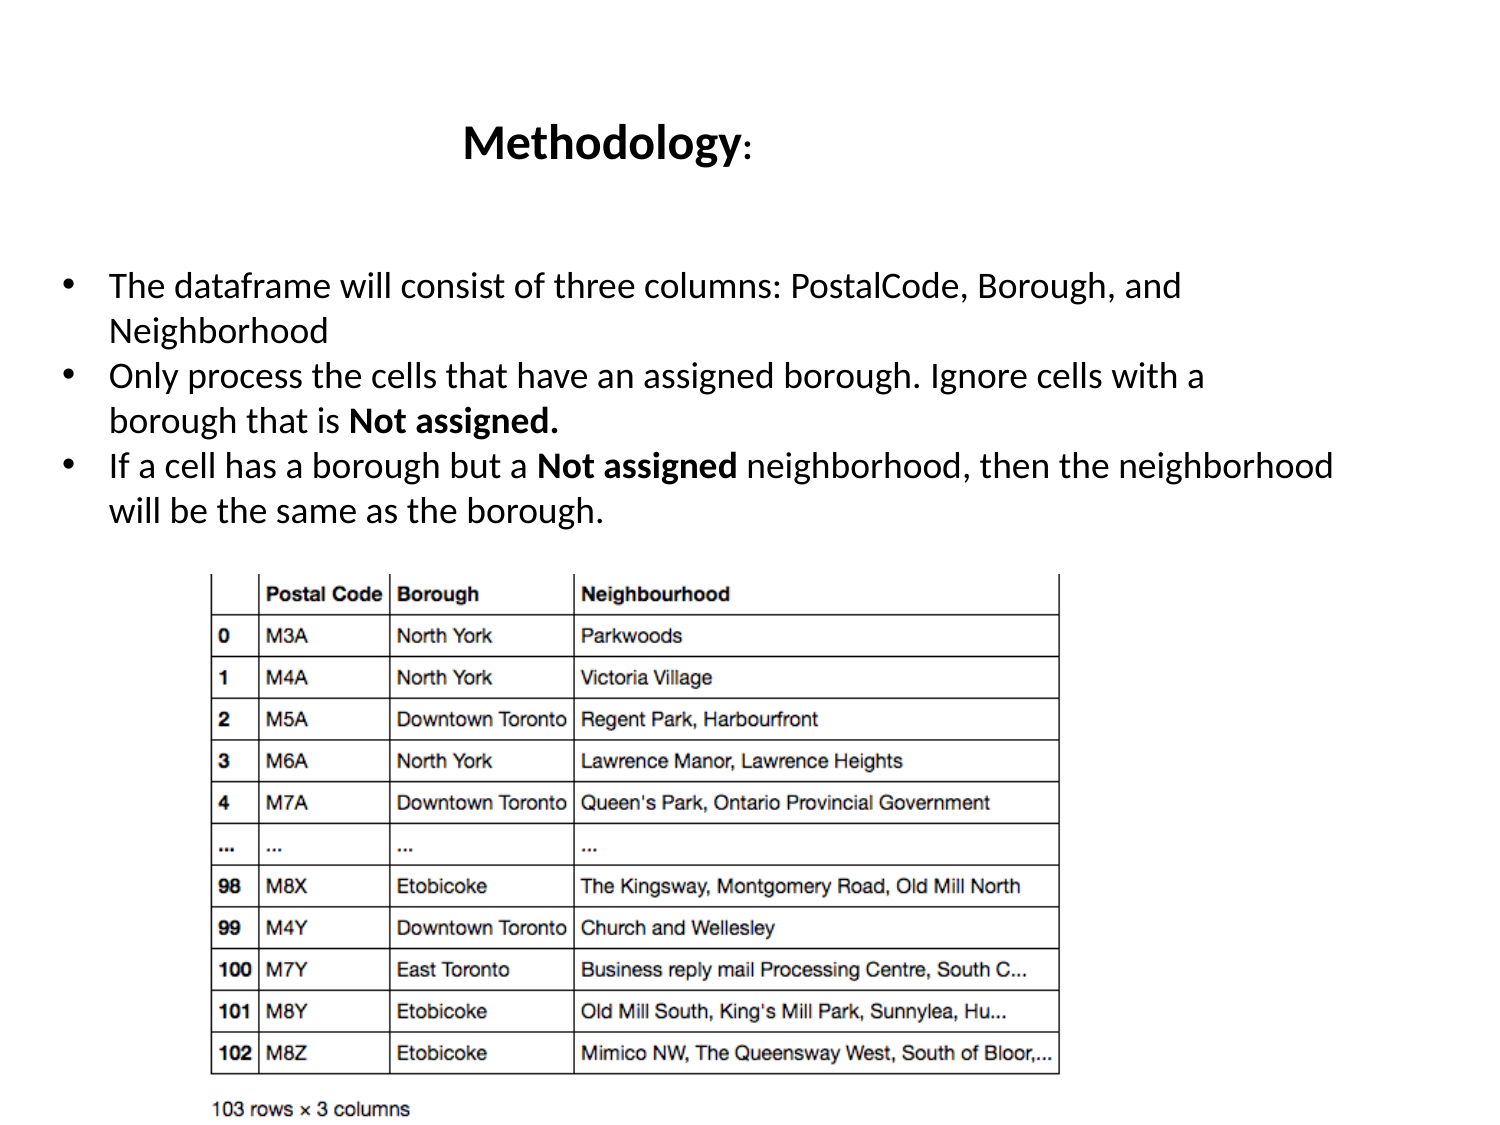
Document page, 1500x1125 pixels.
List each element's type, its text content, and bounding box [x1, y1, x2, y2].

picture [208, 574, 1109, 1125]
text_box Methodology: [447, 102, 768, 222]
text_box The dataframe will consist of three columns: PostalCode, Borough, and Neighborhood Only process the cells that have an assigned borough. Ignore cells with a borough that is Not assigned. If a cell has a borough but a Not assigned neighborhood, then the neighborhood will be the same as the borough. [47, 253, 1353, 539]
